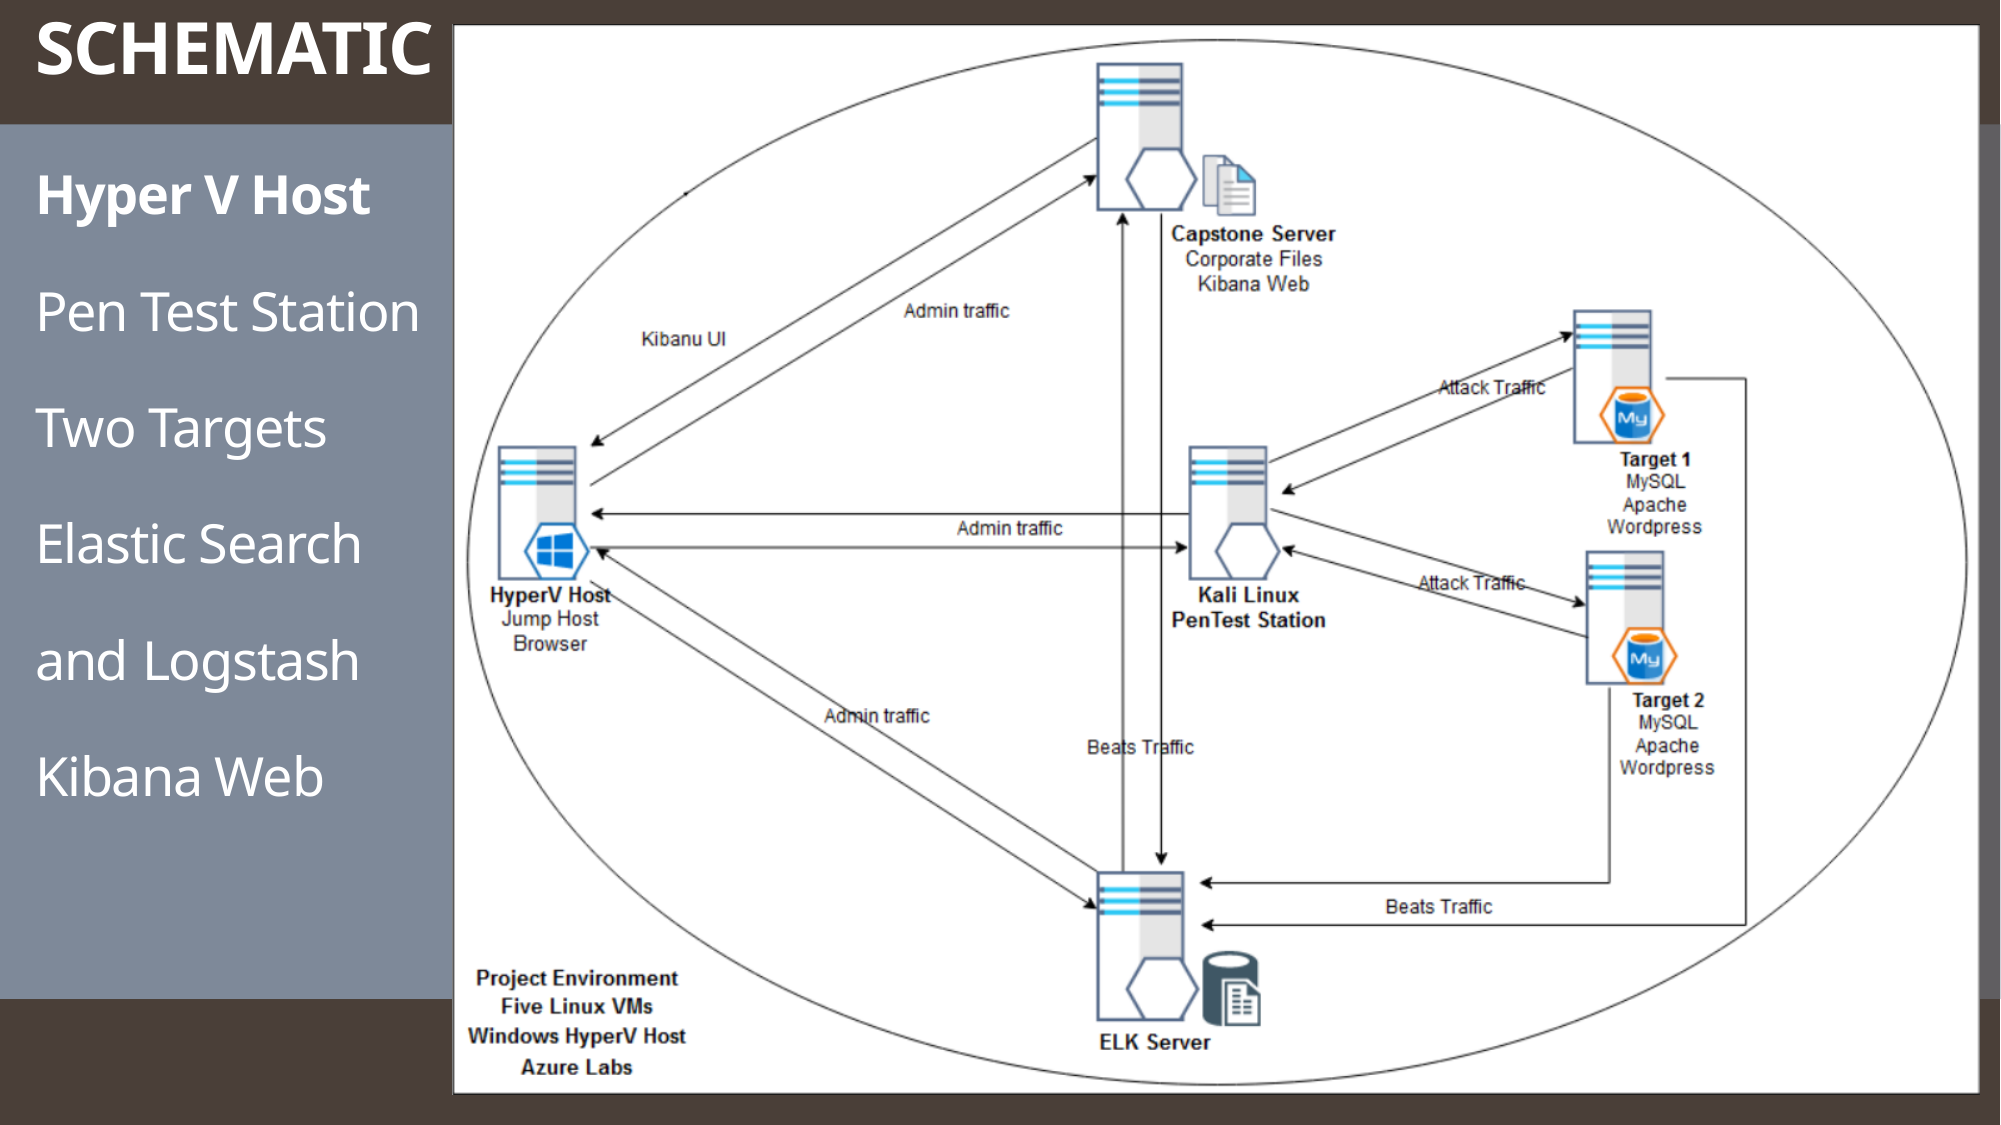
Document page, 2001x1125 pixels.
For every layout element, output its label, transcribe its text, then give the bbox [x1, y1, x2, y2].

picture [451, 24, 1981, 1096]
title SCHEMATIC Hyper V Host Pen Test Station Two Targets Elastic Search and Logstash Kibana Web [20, 0, 528, 986]
